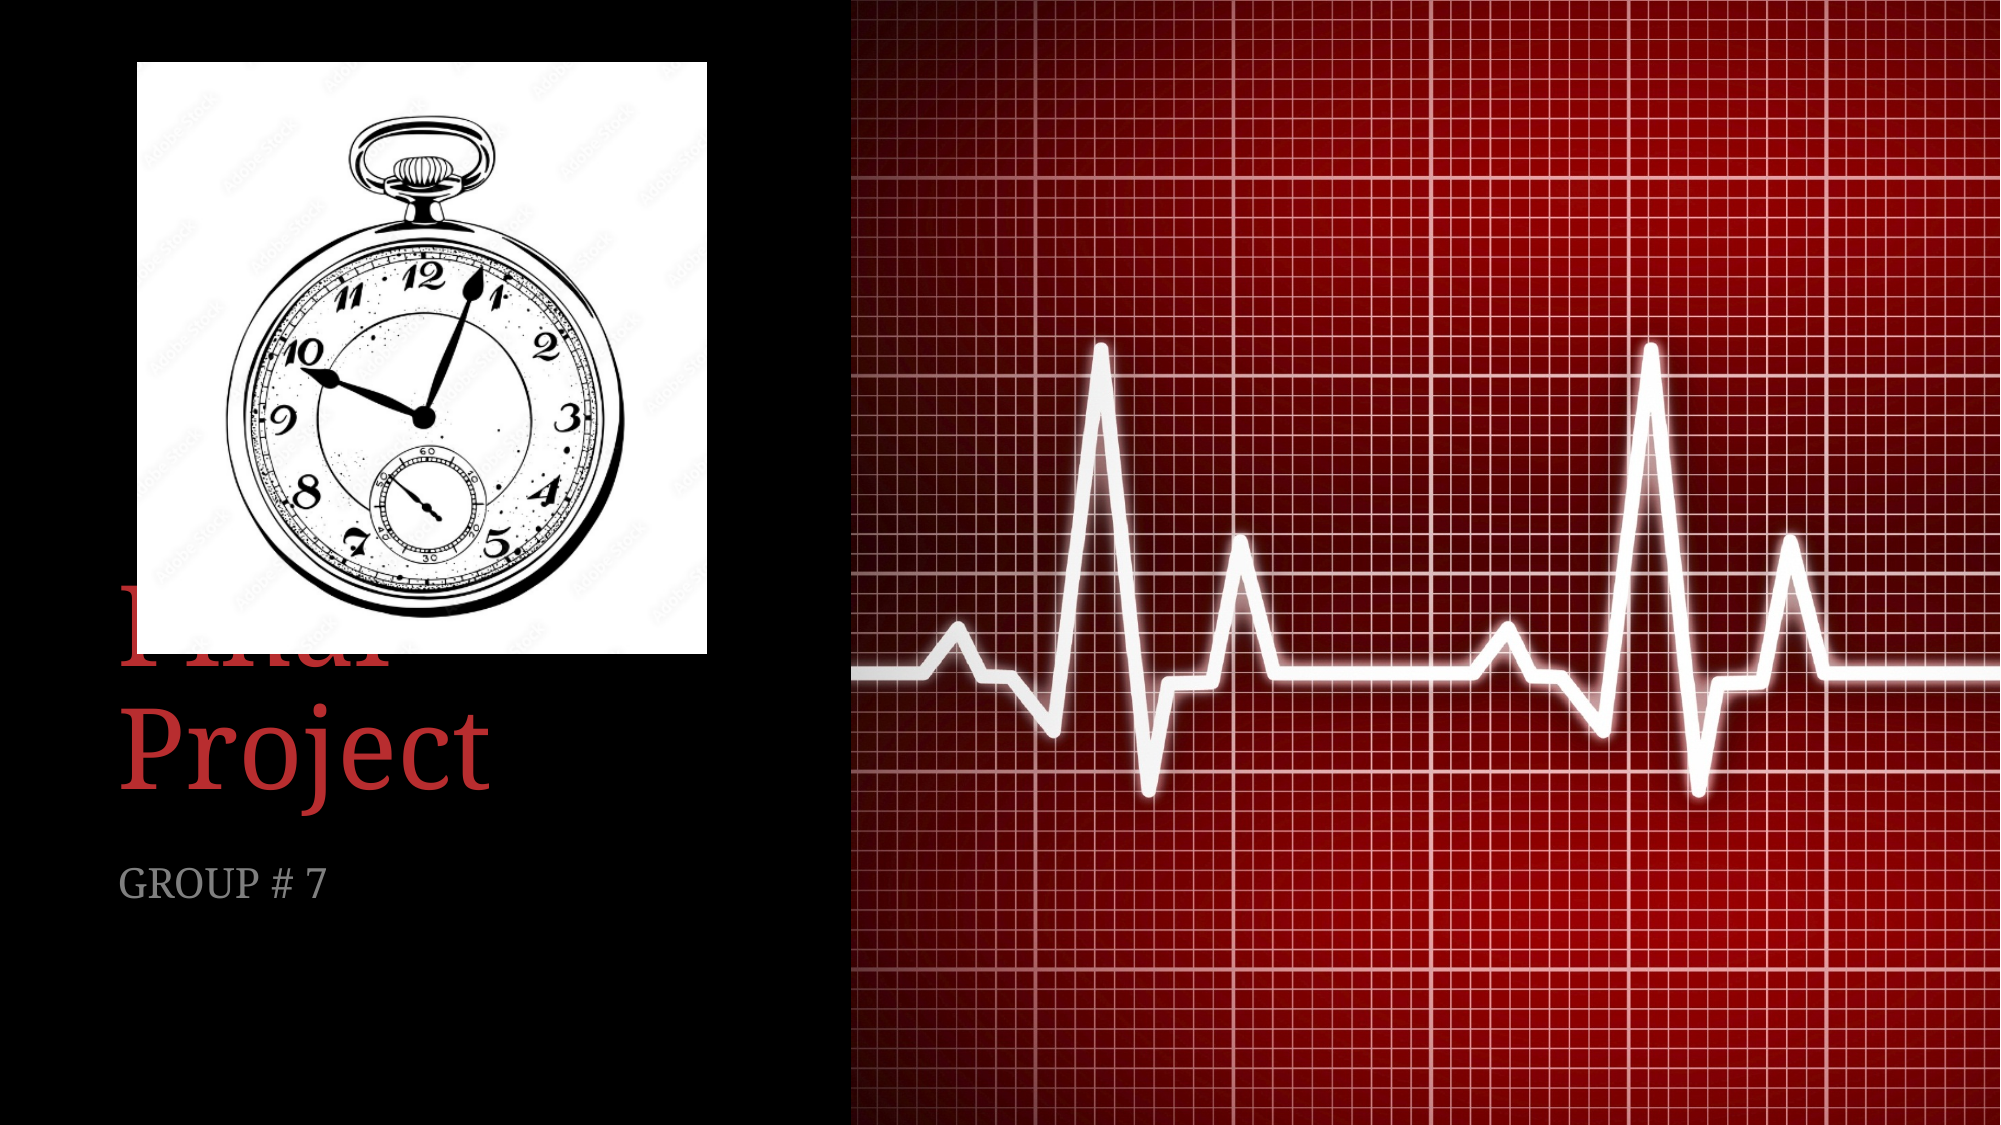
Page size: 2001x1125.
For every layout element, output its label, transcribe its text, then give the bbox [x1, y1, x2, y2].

picture [851, 0, 2000, 1125]
title Final Project [102, 299, 775, 822]
picture [137, 62, 707, 654]
subtitle GROUP # 7 [102, 849, 775, 963]
